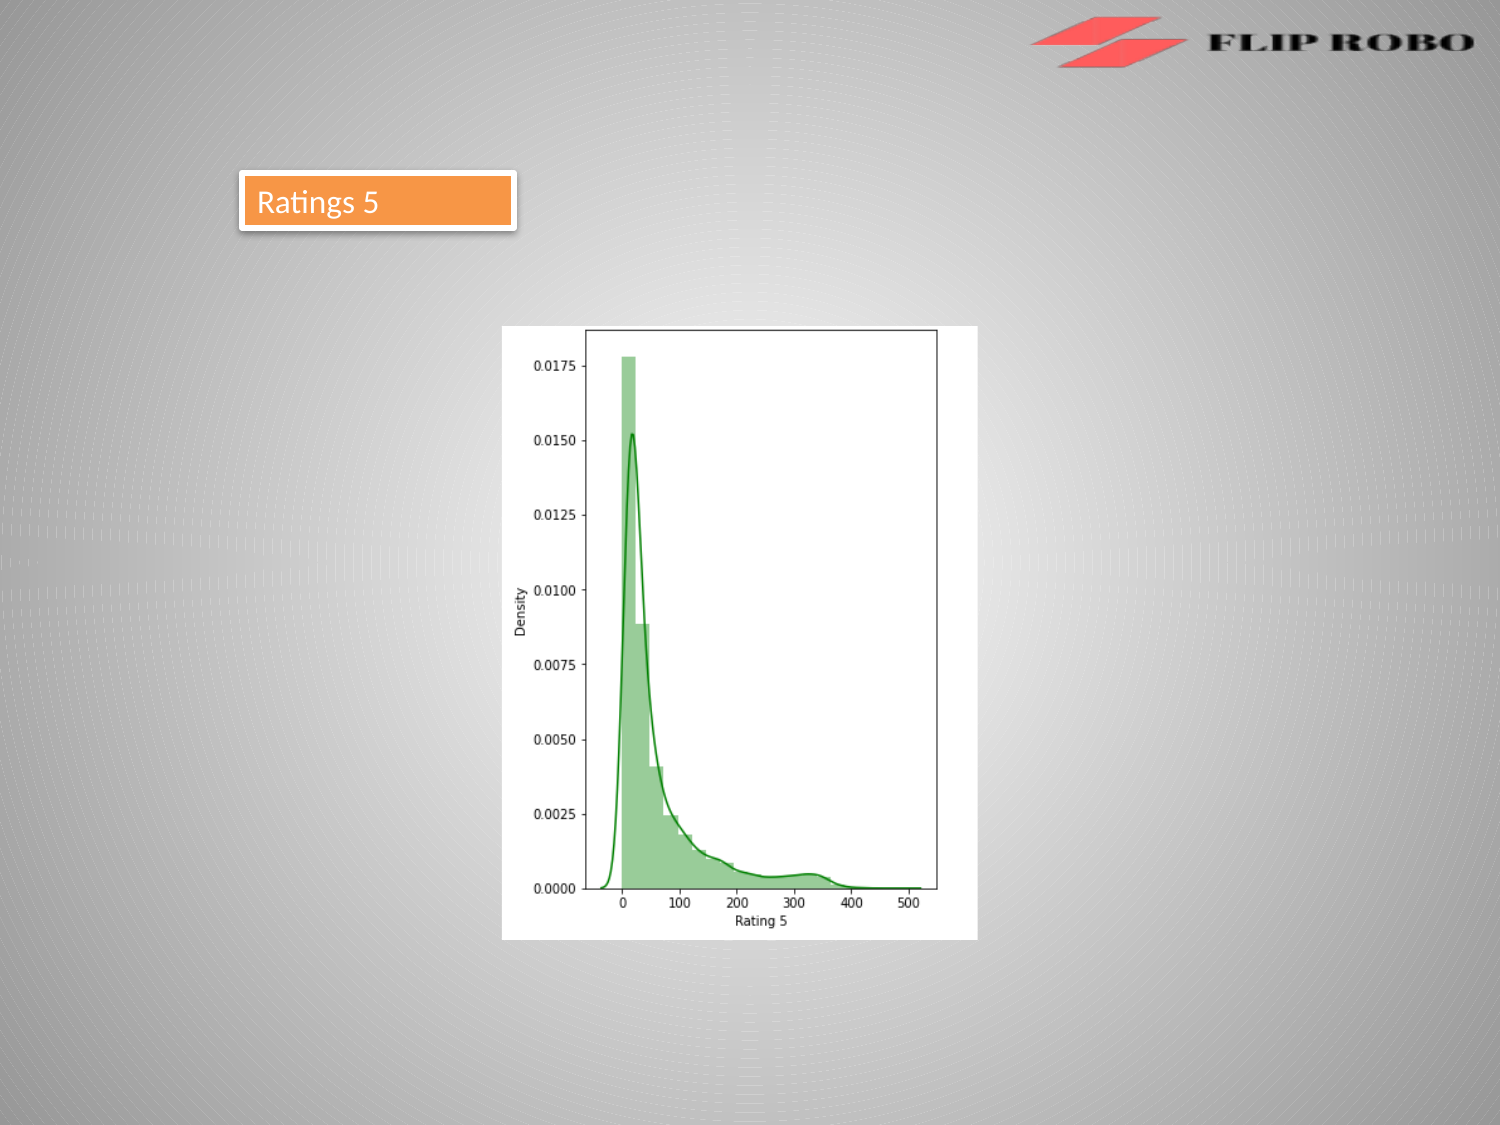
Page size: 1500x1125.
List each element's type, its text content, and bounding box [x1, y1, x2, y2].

picture [962, 0, 1500, 196]
text_box Ratings 5 [239, 170, 517, 231]
picture [501, 326, 978, 941]
